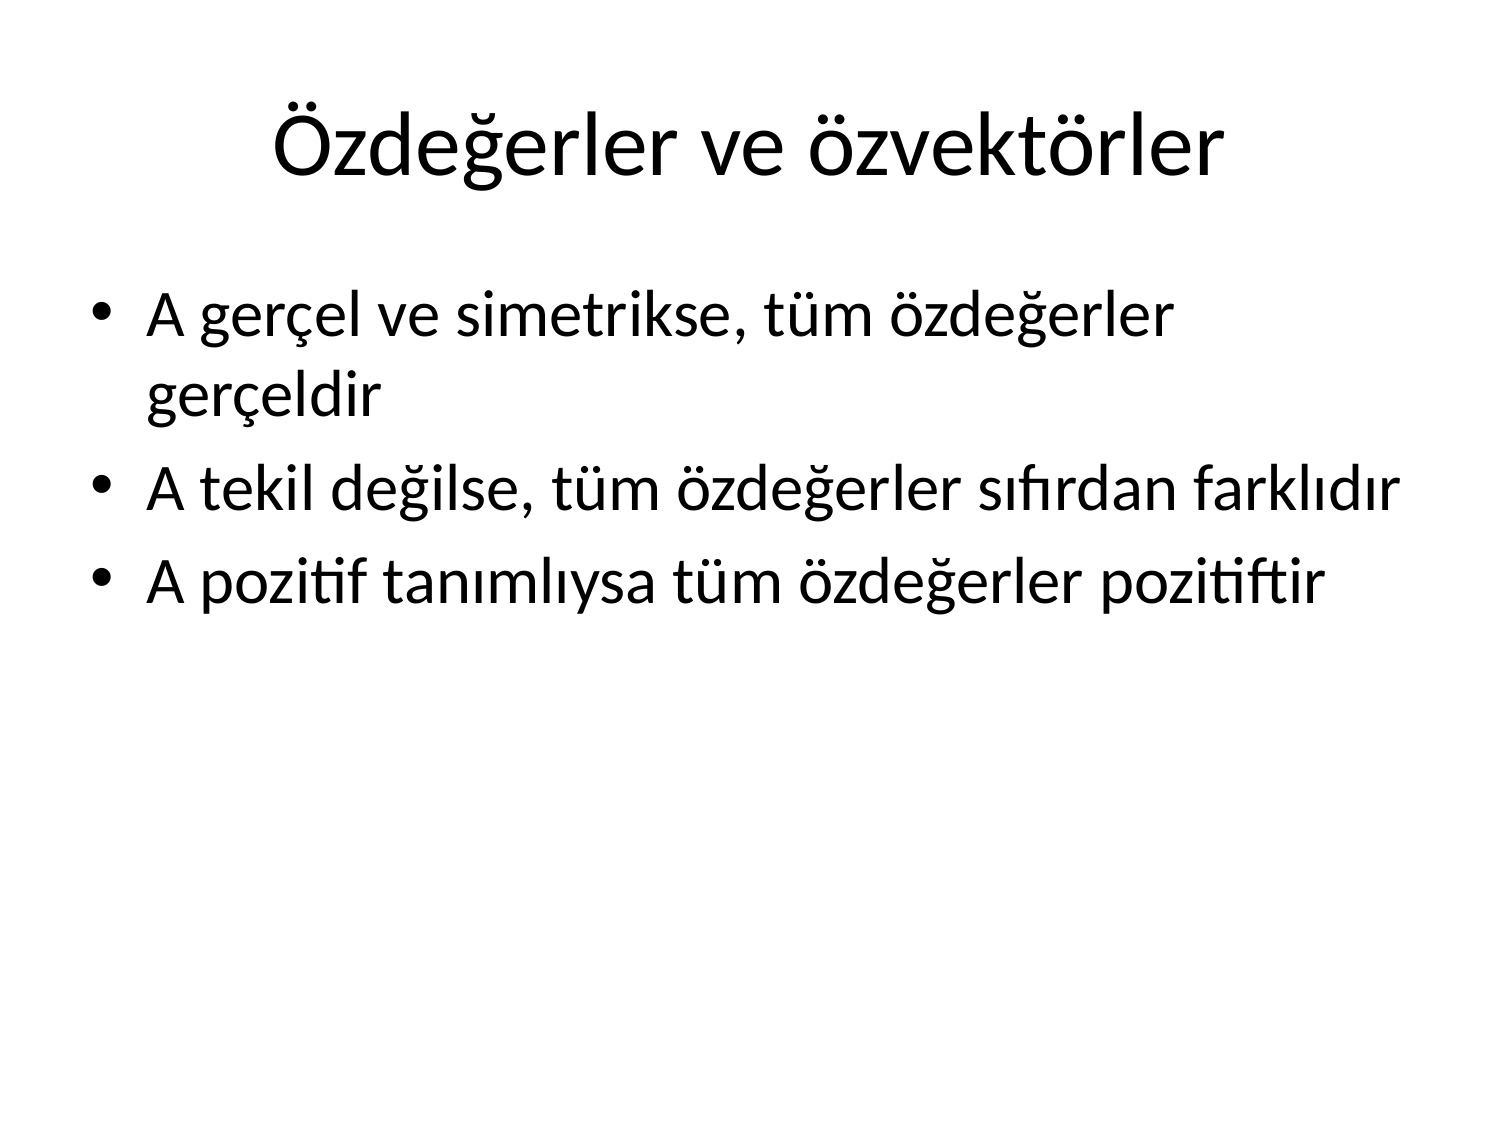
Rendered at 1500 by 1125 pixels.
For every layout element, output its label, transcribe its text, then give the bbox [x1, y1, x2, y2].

title Özdeğerler ve özvektörler [75, 45, 1425, 233]
list A gerçel ve simetrikse, tüm özdeğerler gerçeldir A tekil değilse, tüm özdeğerler sıfırdan farklıdır A pozitif tanımlıysa tüm özdeğerler pozitiftir [75, 262, 1425, 1005]
